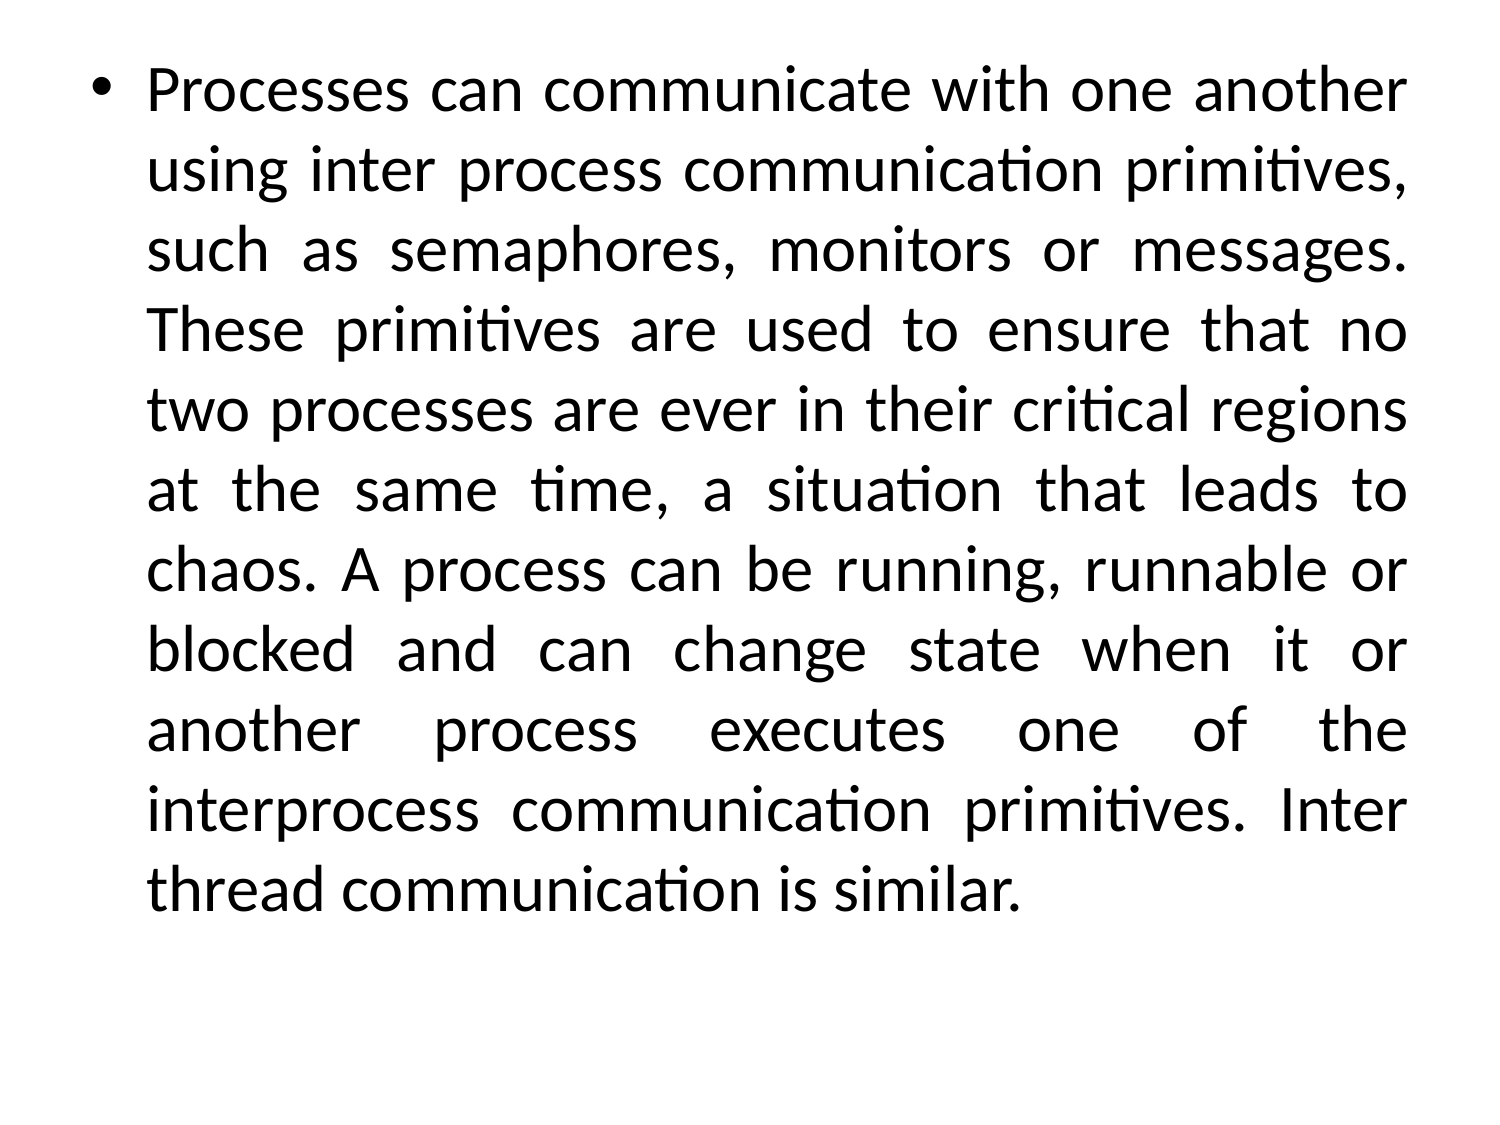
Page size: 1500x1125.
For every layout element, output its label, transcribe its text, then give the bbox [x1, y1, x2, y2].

list Processes can communicate with one another using inter process communication primitives, such as semaphores, monitors or messages. These primitives are used to ensure that no two processes are ever in their critical regions at the same time, a situation that leads to chaos. A process can be running, runnable or blocked and can change state when it or another process executes one of the interprocess communication primitives. Inter thread communication is similar. [75, 37, 1425, 1088]
